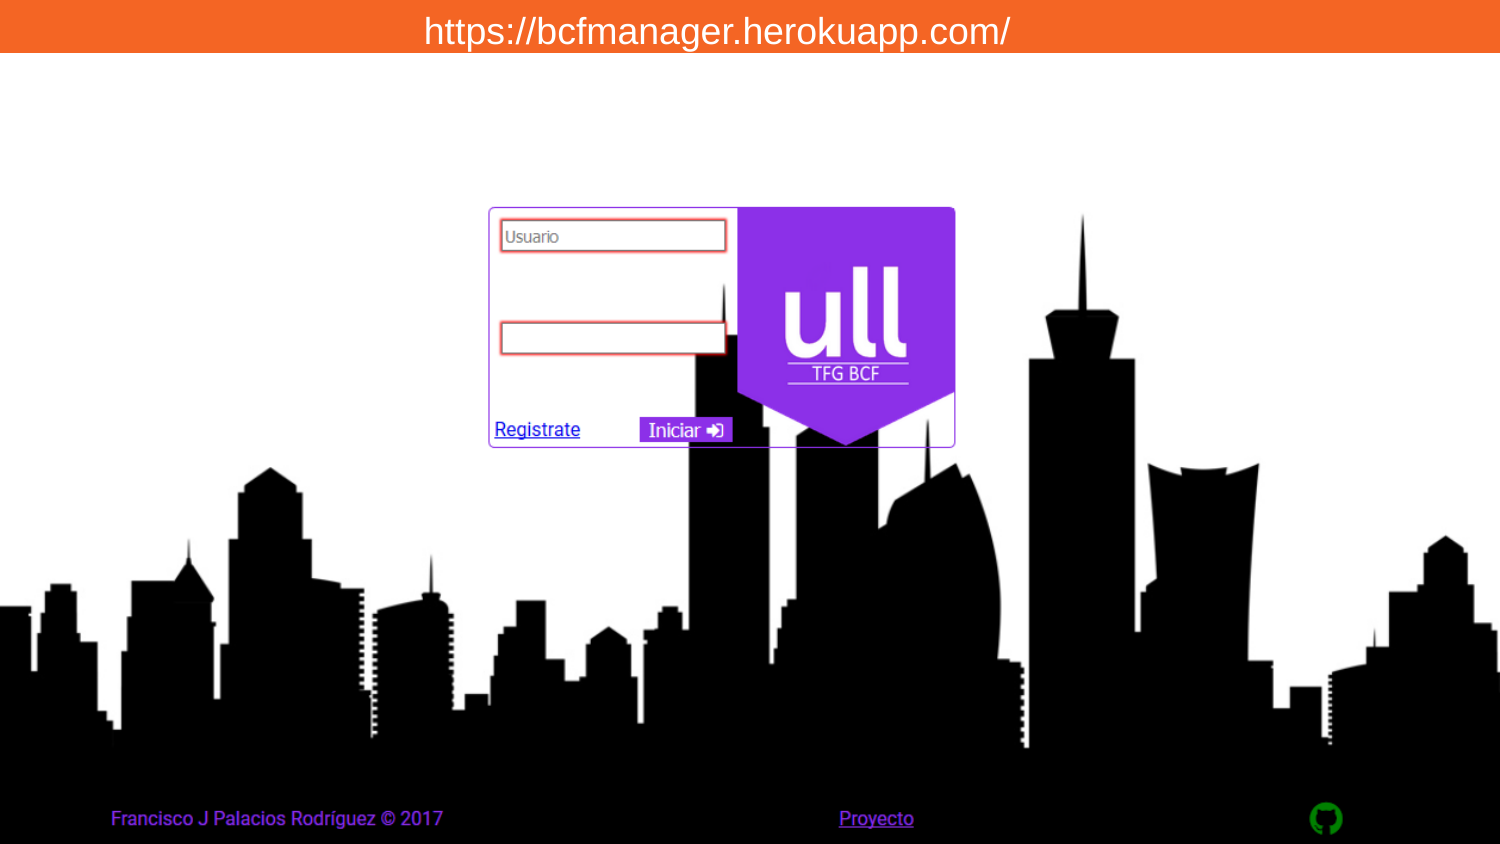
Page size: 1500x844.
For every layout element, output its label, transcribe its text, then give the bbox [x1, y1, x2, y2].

picture [0, 53, 1500, 844]
text_box https://bcfmanager.herokuapp.com/ [409, 0, 1026, 52]
